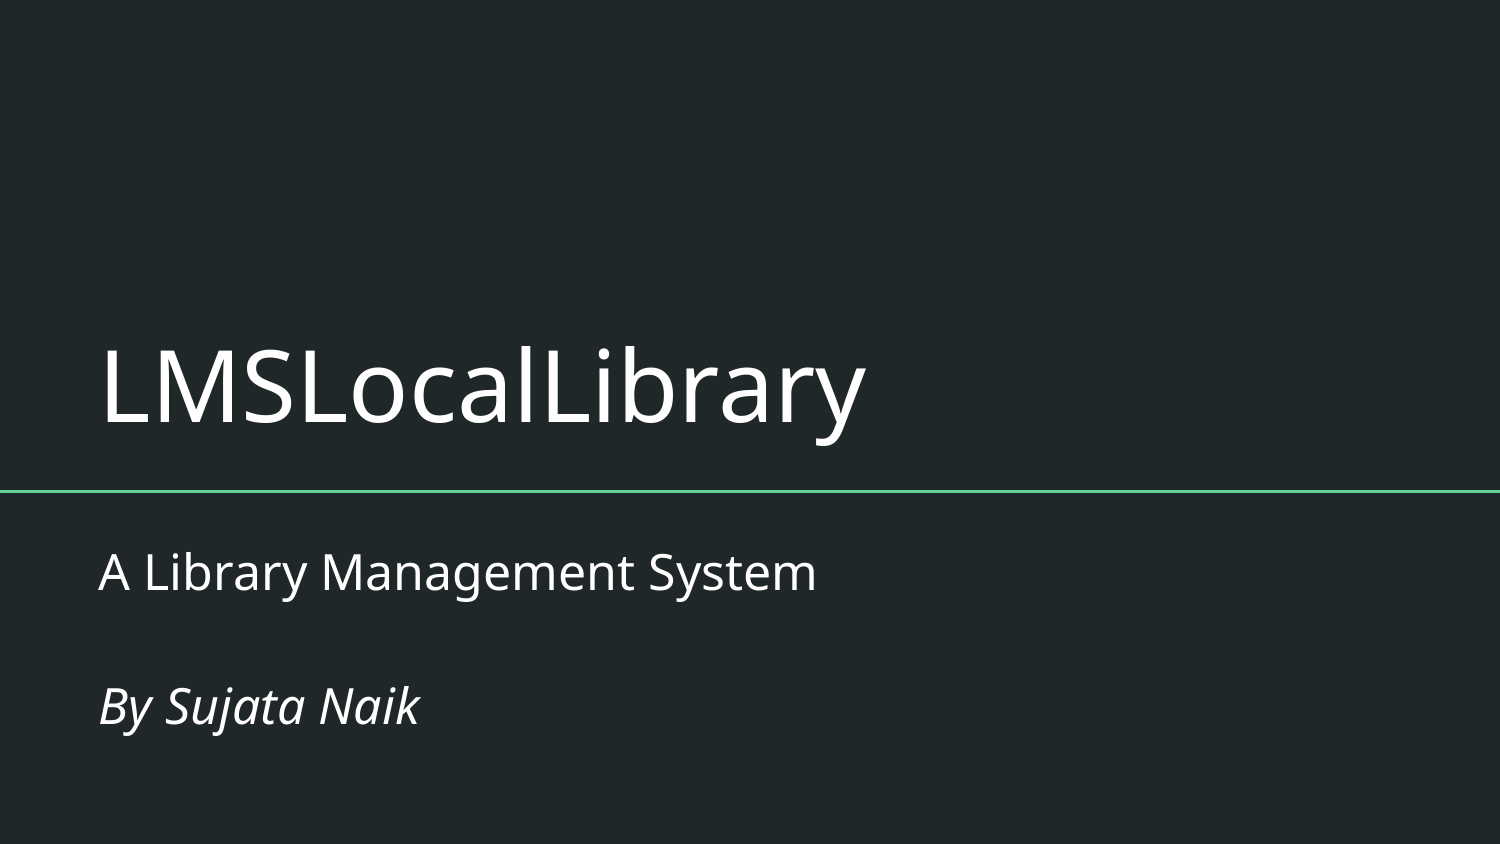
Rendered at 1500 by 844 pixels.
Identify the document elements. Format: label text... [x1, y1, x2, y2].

subtitle A Library Management System [83, 522, 1417, 626]
title LMSLocalLibrary [83, 206, 1417, 467]
subtitle By Sujata Naik [83, 655, 1417, 759]
